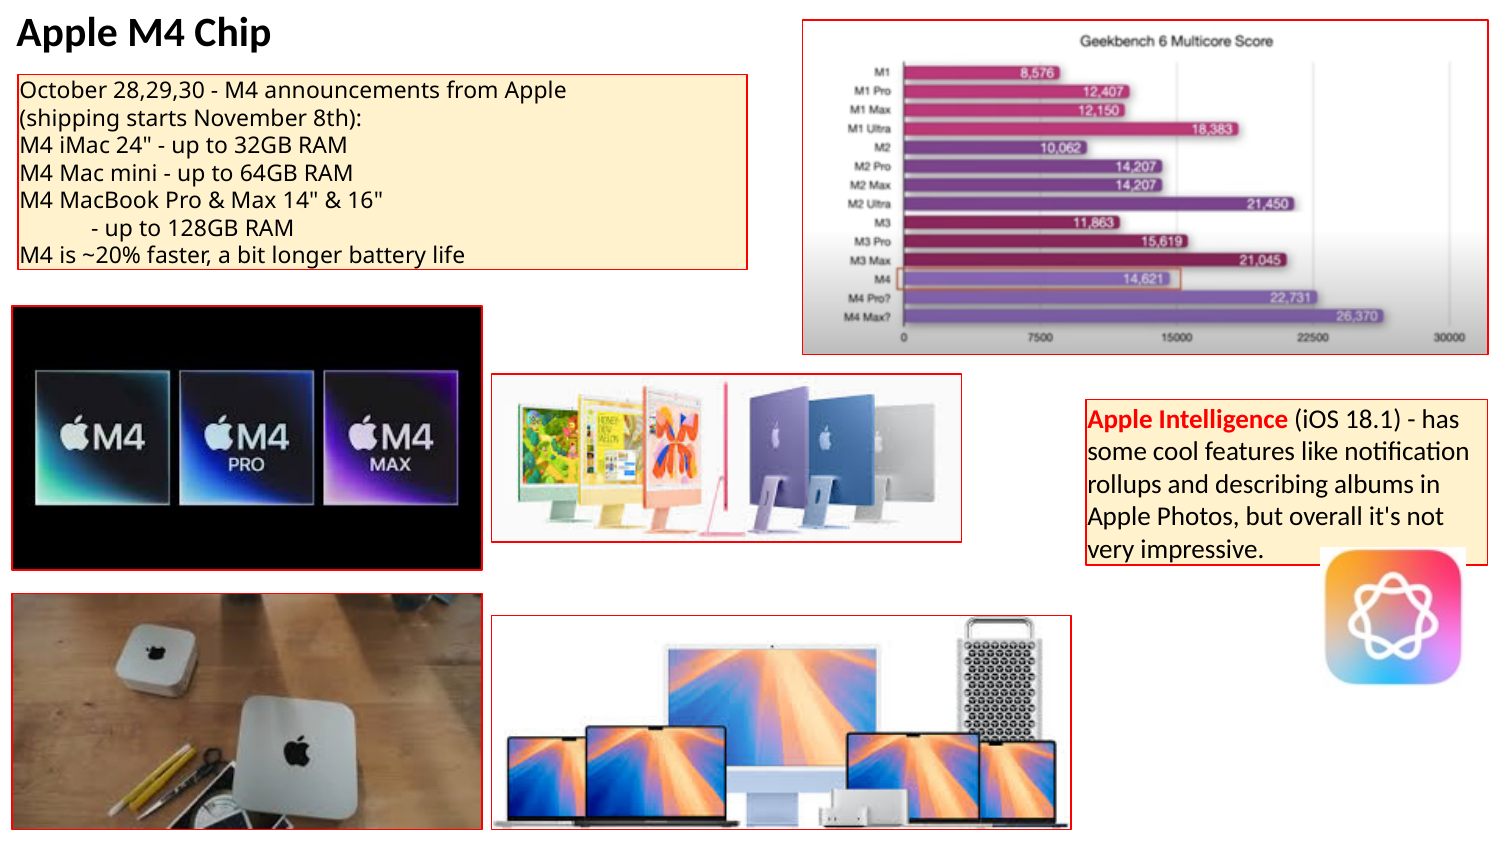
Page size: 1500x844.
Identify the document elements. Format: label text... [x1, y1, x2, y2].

text_box Apple Intelligence (iOS 18.1) - has some cool features like notification rollups and describing albums in Apple Photos, but overall it's not very impressive. [1085, 399, 1488, 565]
text_box Apple M4 Chip [15, 3, 307, 57]
picture [491, 374, 962, 542]
picture [802, 20, 1488, 354]
text_box October 28,29,30 - M4 announcements from Apple (shipping starts November 8th): M4 iMac 24" - up to 32GB RAM M4 Mac mini - up to 64GB RAM M4 MacBook Pro & Max 14" & 16" - up to 128GB RAM M4 is ~20% faster, a bit longer battery life [17, 74, 747, 270]
picture [12, 594, 482, 829]
picture [1320, 546, 1466, 690]
picture [12, 306, 482, 570]
picture [491, 615, 1071, 829]
